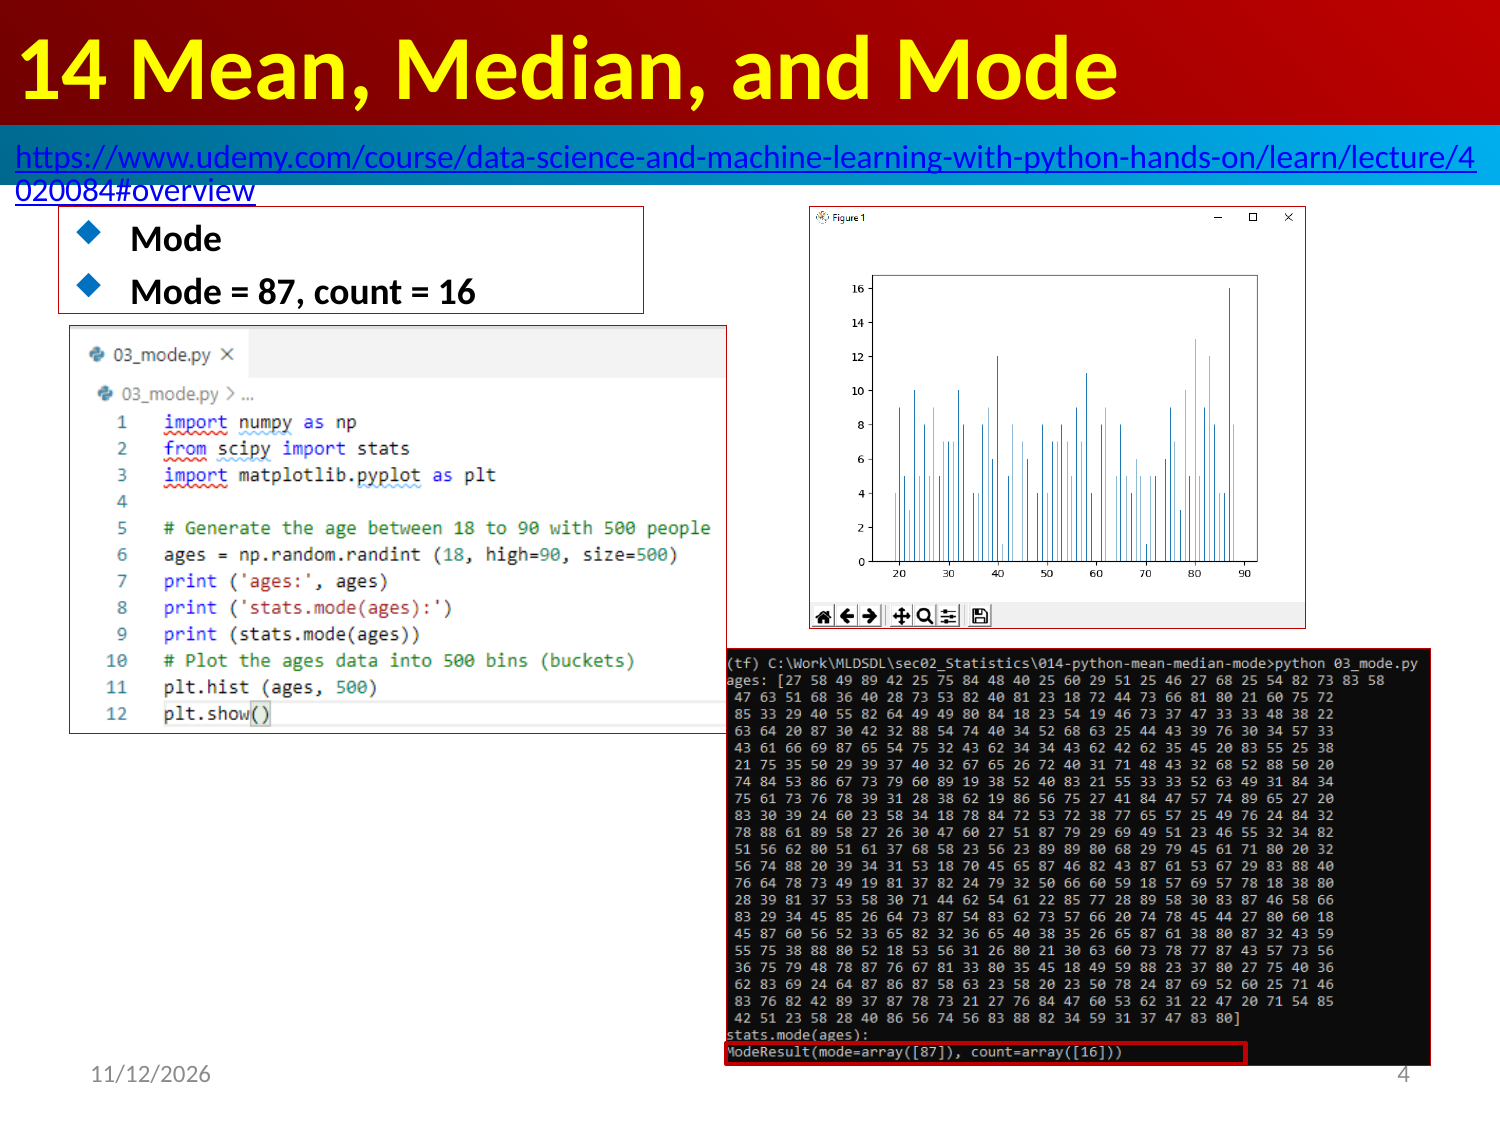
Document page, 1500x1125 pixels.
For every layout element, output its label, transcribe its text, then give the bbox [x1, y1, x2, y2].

title 14 Mean, Median, and Mode [0, 0, 1500, 125]
picture [69, 325, 1431, 1066]
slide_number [75, 1042, 425, 1103]
picture [808, 206, 1306, 629]
slide_number 4 [1074, 1074, 1425, 1103]
text_box https://www.udemy.com/course/data-science-and-machine-learning-with-python-hands-on/learn/lecture/4020084#overview [0, 125, 1500, 185]
subtitle Mode Mode = 87, count = 16 [58, 206, 644, 314]
